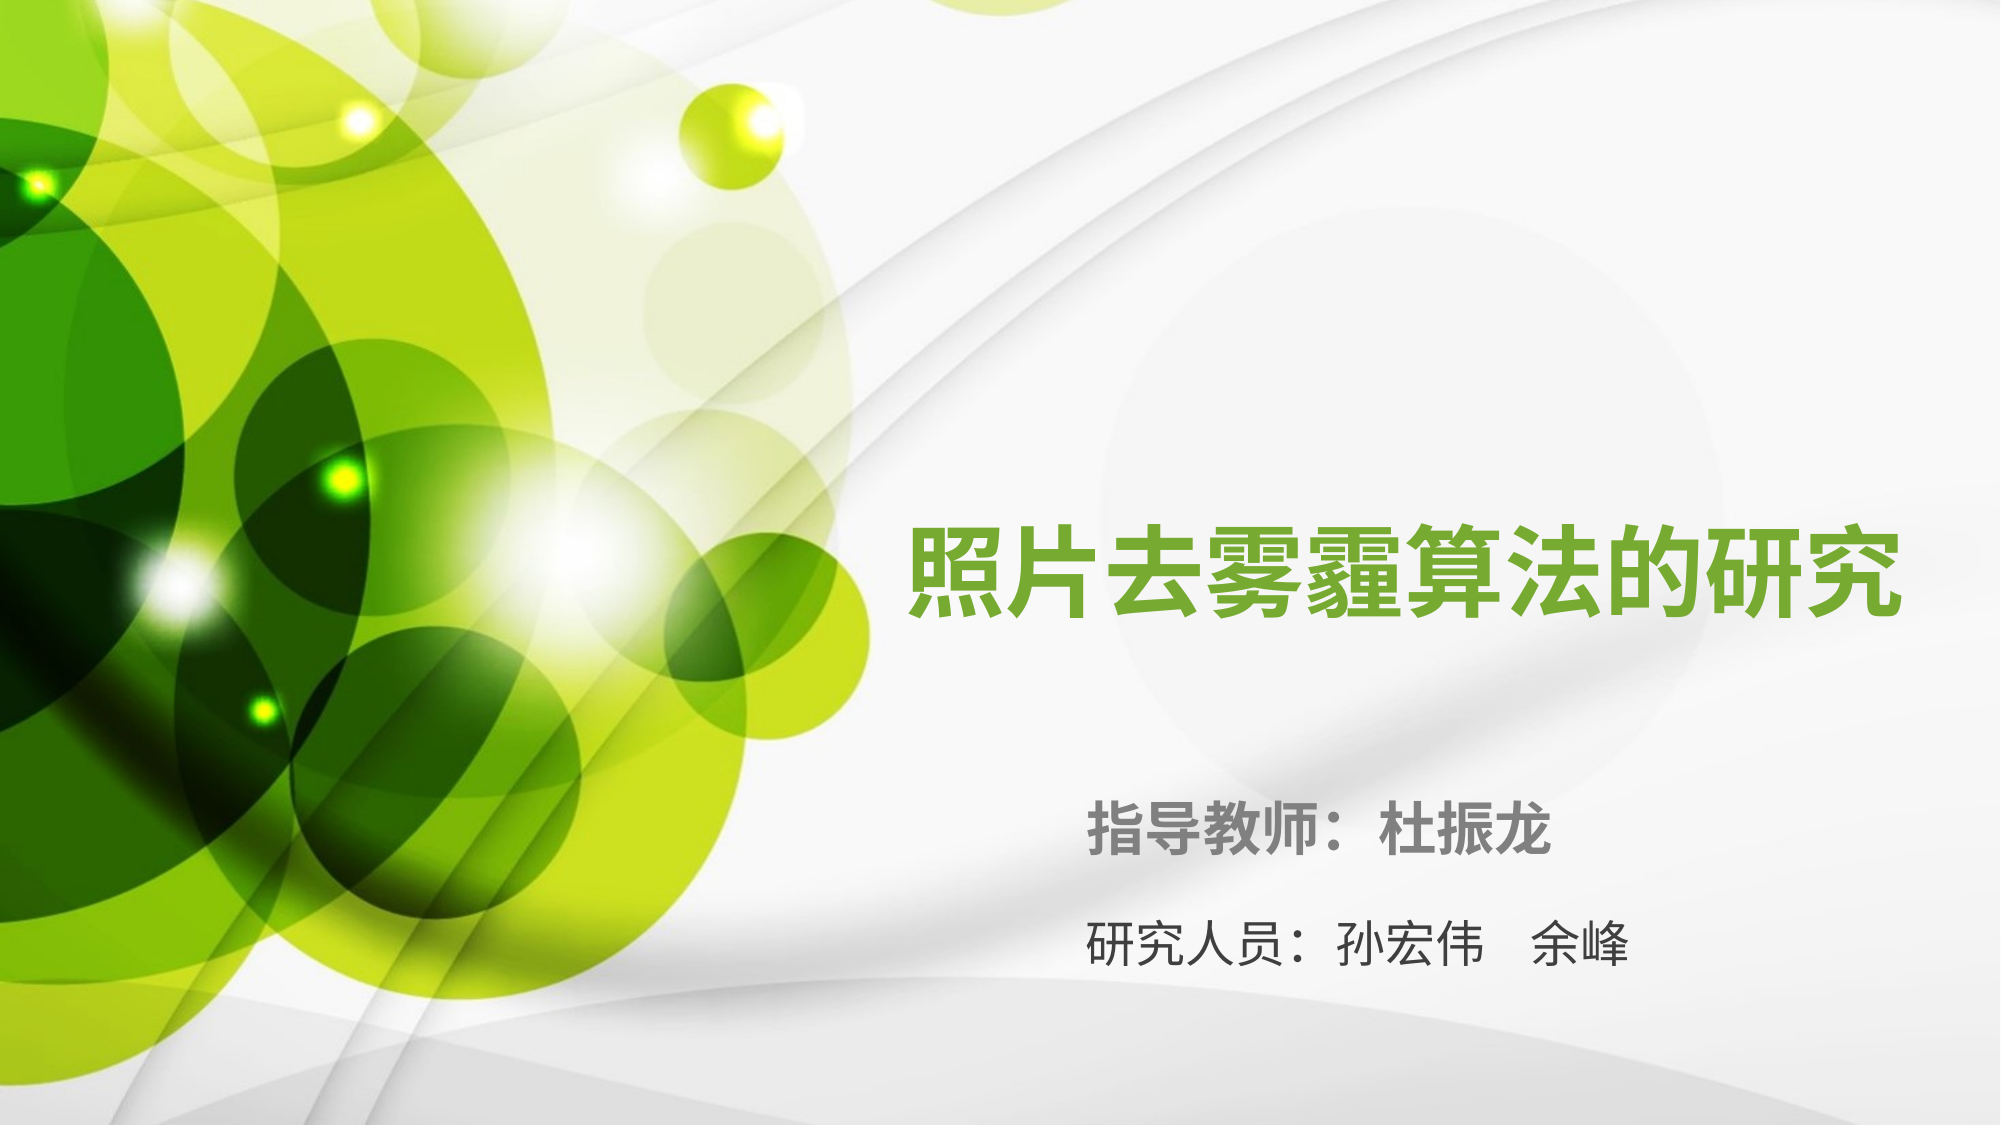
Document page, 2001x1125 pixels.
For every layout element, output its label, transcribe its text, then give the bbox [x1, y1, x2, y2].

text_box 研究人员：孙宏伟 余峰 [1071, 904, 1774, 1040]
picture [0, 0, 2001, 1125]
text_box 照片去雾霾算法的研究 [855, 433, 1955, 639]
text_box 指导教师：杜振龙 [770, 721, 1870, 863]
